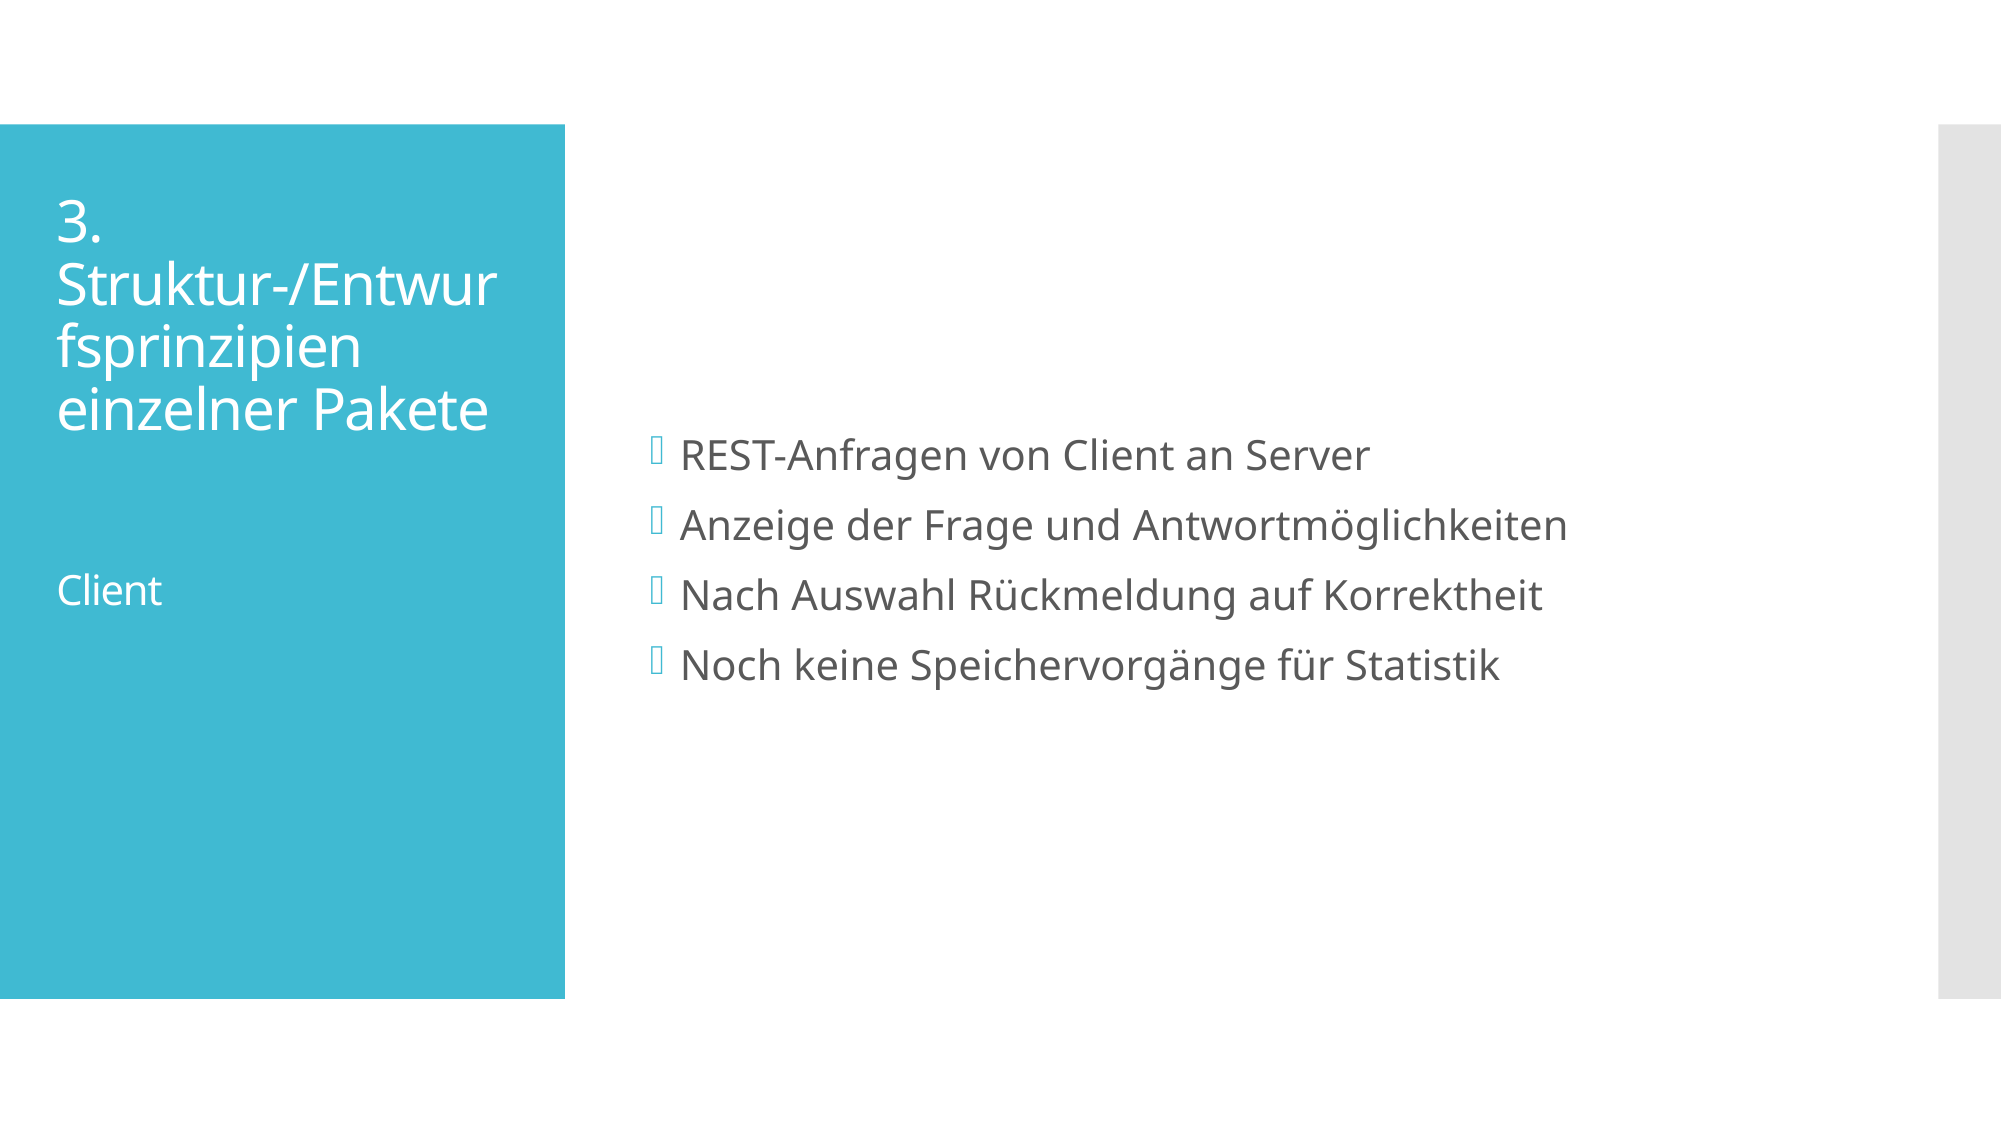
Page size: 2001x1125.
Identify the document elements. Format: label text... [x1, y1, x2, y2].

title 3. Struktur-/Entwurfsprinzipien einzelner Pakete Client [41, 184, 525, 940]
list REST-Anfragen von Client an Server Anzeige der Frage und Antwortmöglichkeiten Nach Auswahl Rückmeldung auf Korrektheit Noch keine Speichervorgänge für Statistik [634, 141, 1835, 982]
